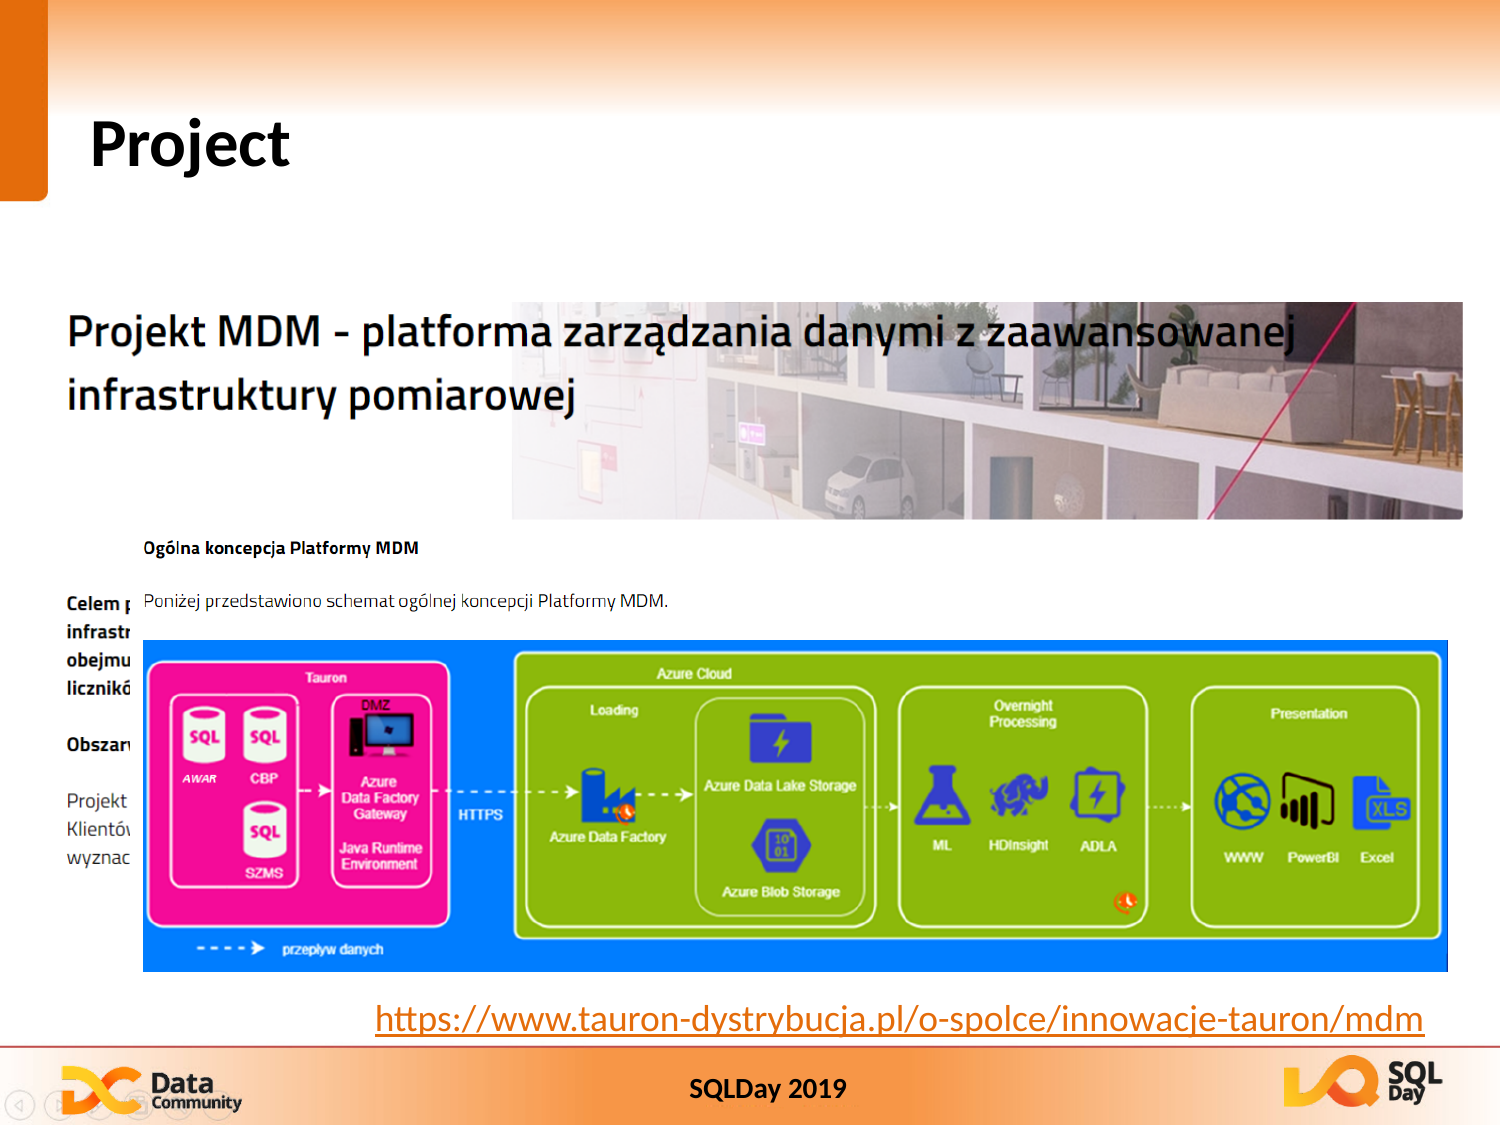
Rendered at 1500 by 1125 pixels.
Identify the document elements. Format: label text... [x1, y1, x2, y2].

picture [0, 0, 1500, 1125]
text_box https://www.tauron-dystrybucja.pl/o-spolce/innowacje-tauron/mdm [360, 986, 1483, 1047]
title Project [75, 45, 1425, 233]
